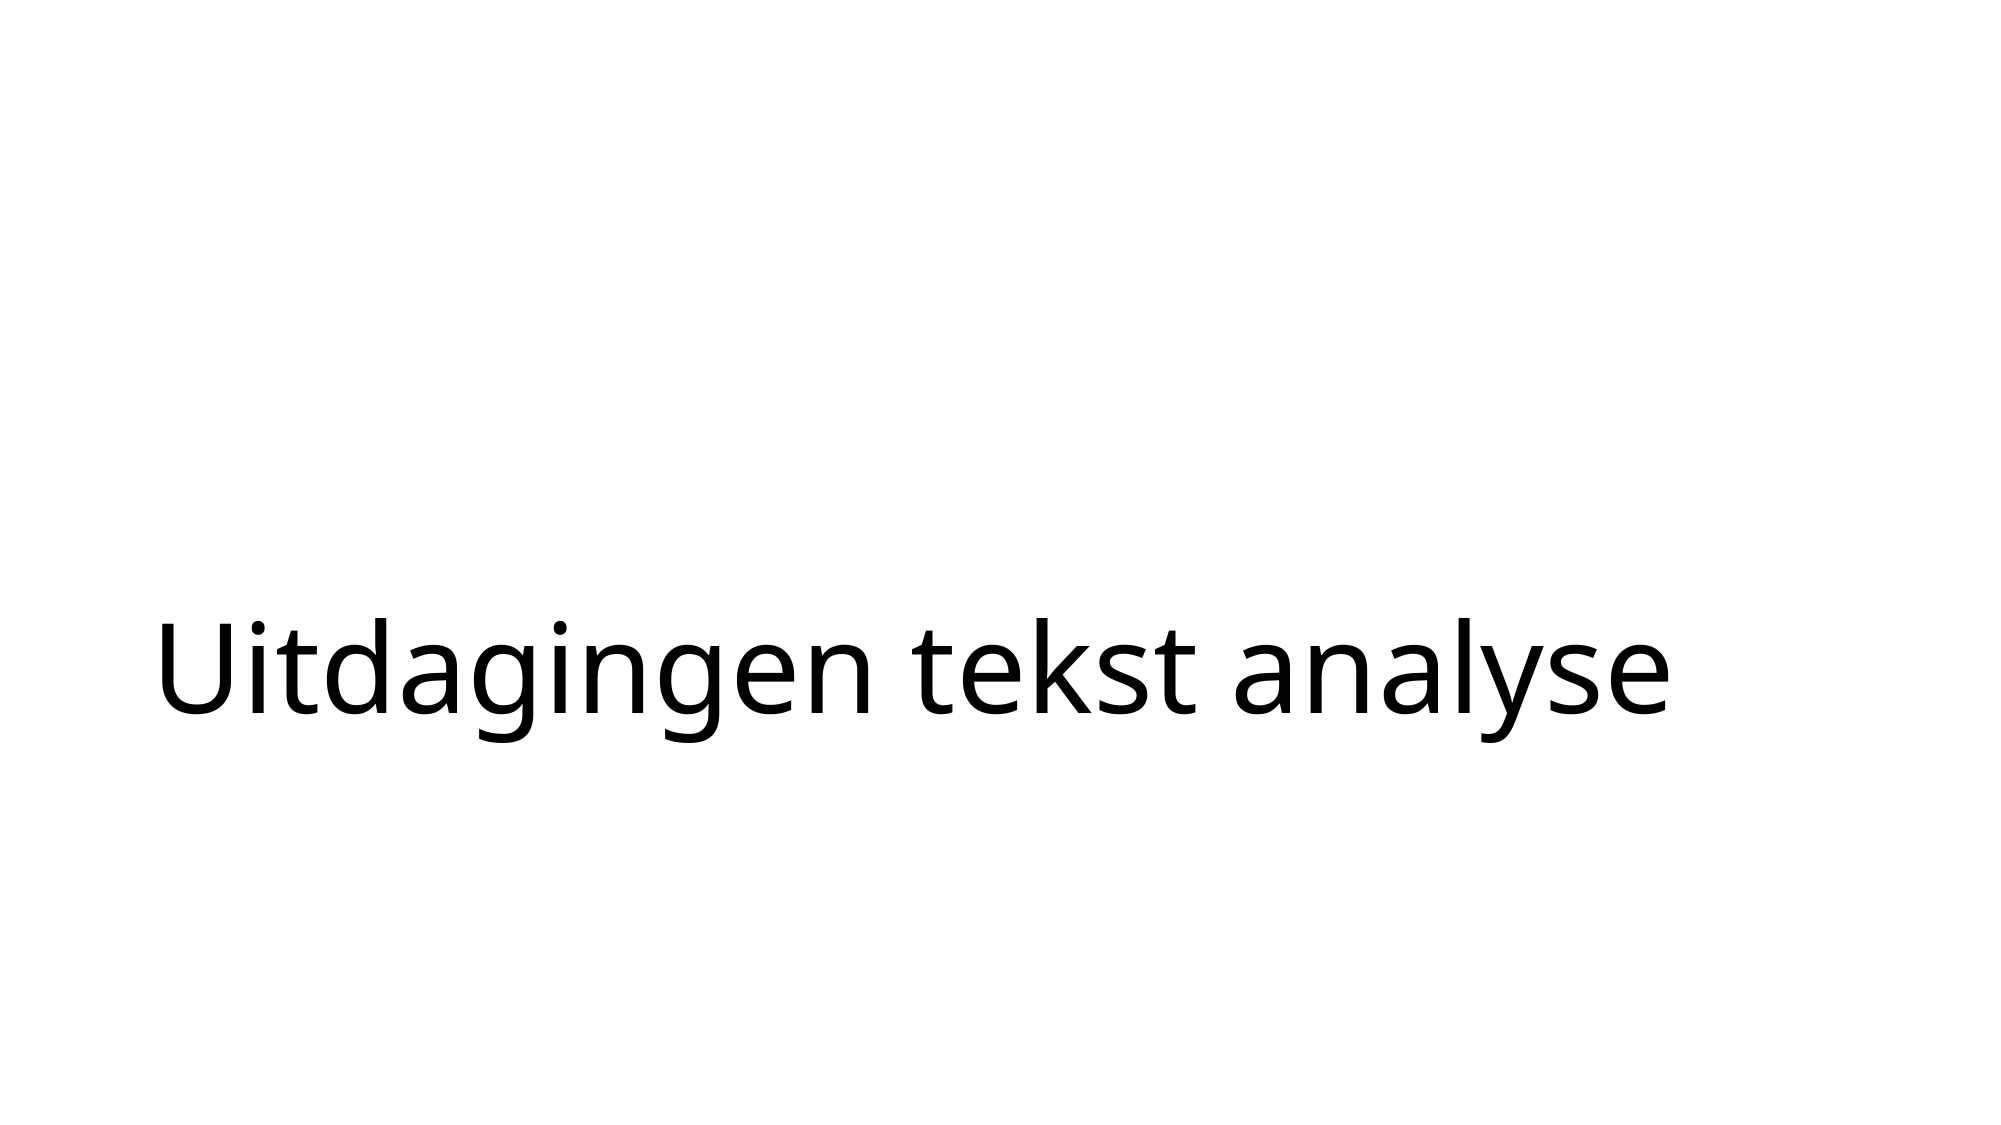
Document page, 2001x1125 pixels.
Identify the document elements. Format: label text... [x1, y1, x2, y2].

title Uitdagingen tekst analyse [136, 280, 1862, 749]
